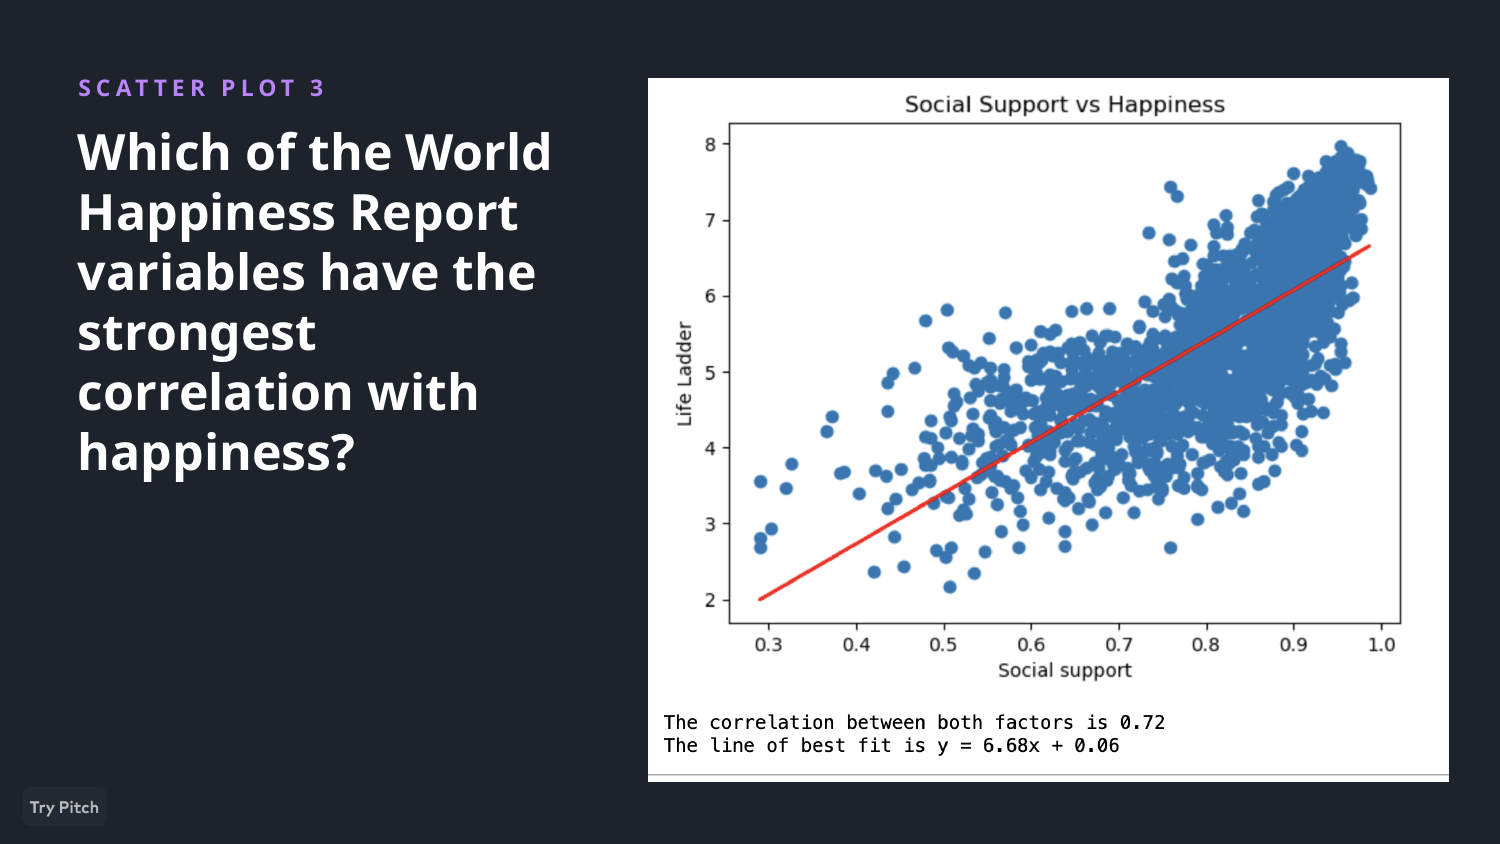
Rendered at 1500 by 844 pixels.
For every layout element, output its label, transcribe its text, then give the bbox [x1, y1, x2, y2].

picture [22, 787, 107, 826]
text_box Which of the World Happiness Report variables have the strongest correlation with happiness? [77, 120, 596, 422]
text_box SCATTER PLOT 3 [78, 66, 704, 101]
picture [648, 78, 1449, 782]
